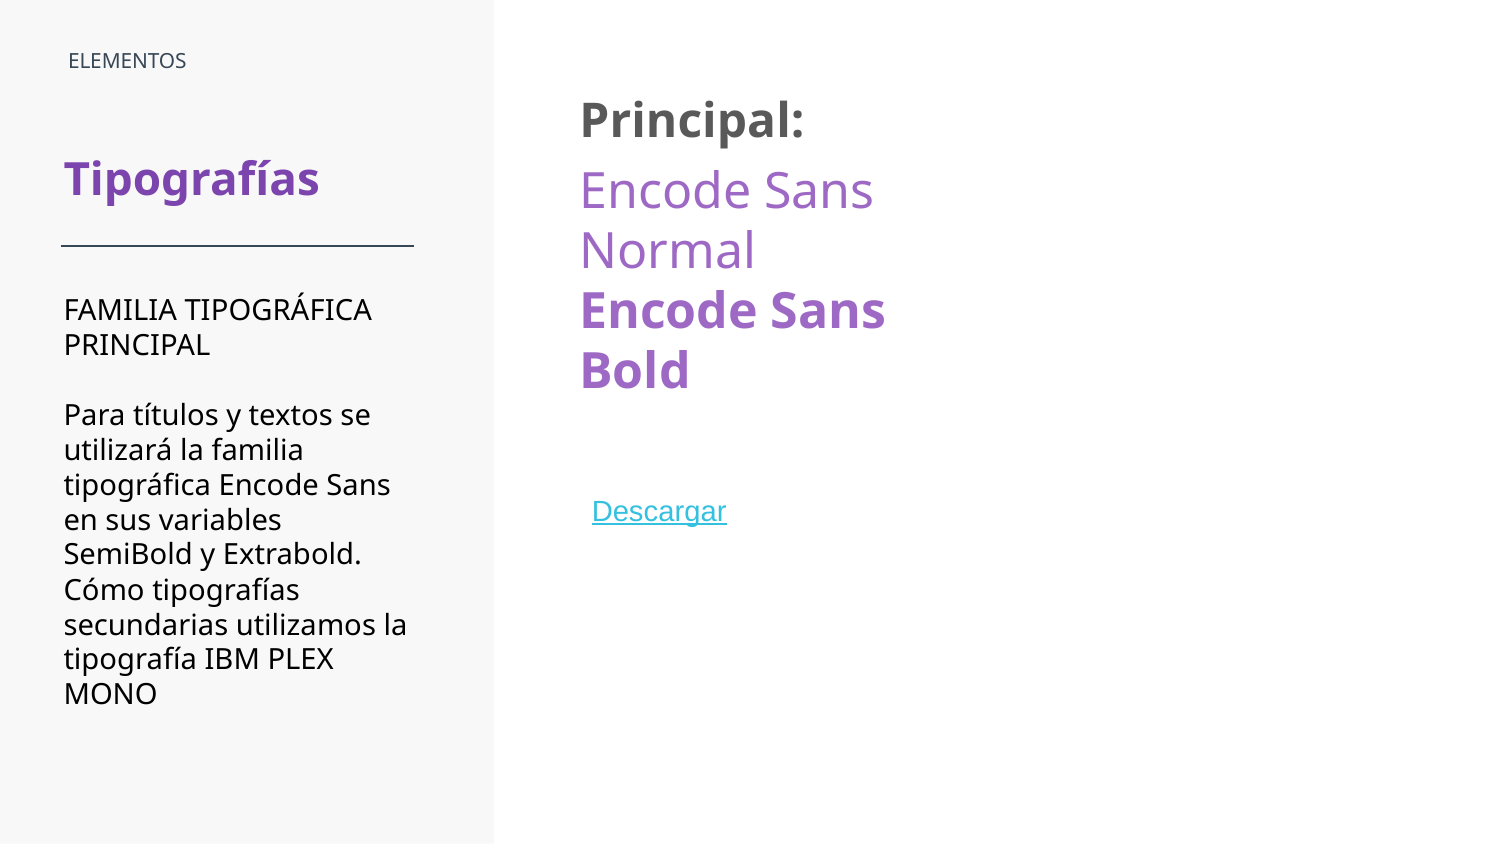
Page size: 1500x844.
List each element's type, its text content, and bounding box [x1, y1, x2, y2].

text_box [0, 0, 494, 844]
text_box Encode Sans Normal Encode Sans Bold [564, 163, 989, 413]
text_box Descargar [576, 477, 1002, 543]
text_box FAMILIA TIPOGRÁFICA PRINCIPAL Para títulos y textos se utilizará la familia tipográfica Encode Sans en sus variables SemiBold y Extrabold. Cómo tipografías secundarias utilizamos la tipografía IBM PLEX MONO [48, 276, 427, 546]
text_box Principal: [564, 74, 1246, 163]
text_box Tipografías [57, 143, 338, 270]
text_box ELEMENTOS [61, 41, 247, 75]
